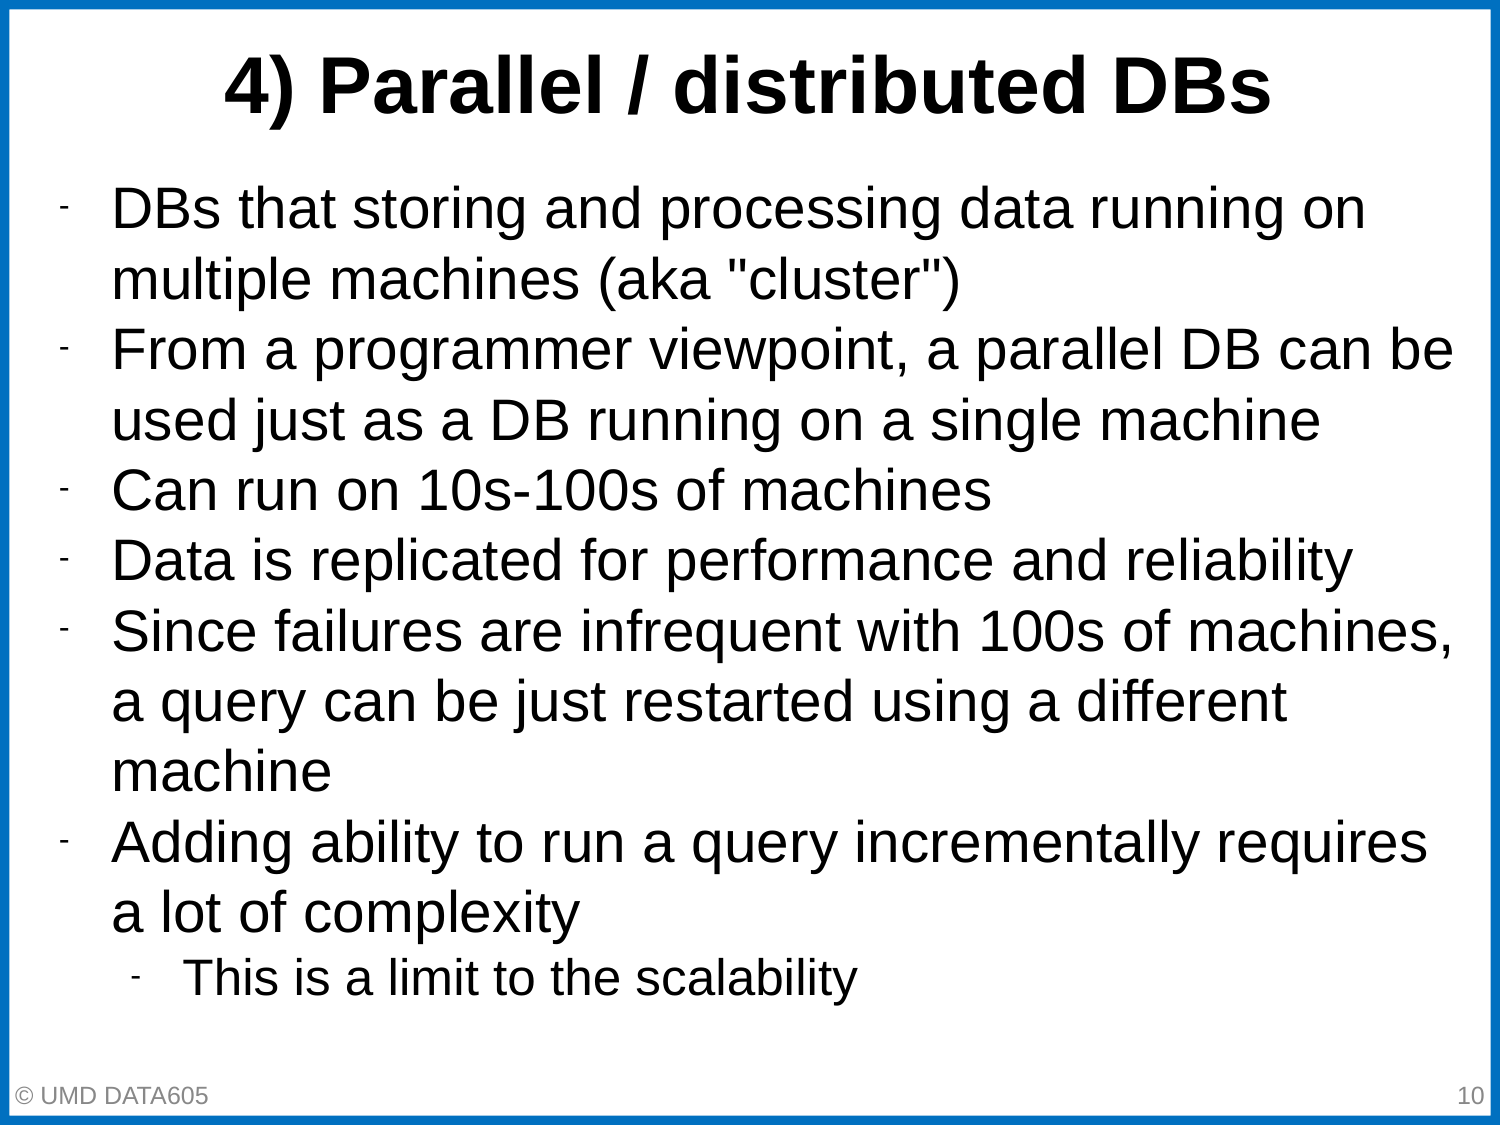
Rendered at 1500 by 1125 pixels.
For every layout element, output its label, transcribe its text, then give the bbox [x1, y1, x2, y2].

list DBs that storing and processing data running on multiple machines (aka "cluster") From a programmer viewpoint, a parallel DB can be used just as a DB running on a single machine Can run on 10s-100s of machines Data is replicated for performance and reliability Since failures are infrequent with 100s of machines, a query can be just restarted using a different machine Adding ability to run a query incrementally requires a lot of complexity This is a limit to the scalability [24, 162, 1475, 1025]
slide_number ‹#› [1149, 1065, 1500, 1125]
title 4) Parallel / distributed DBs [24, 24, 1475, 138]
